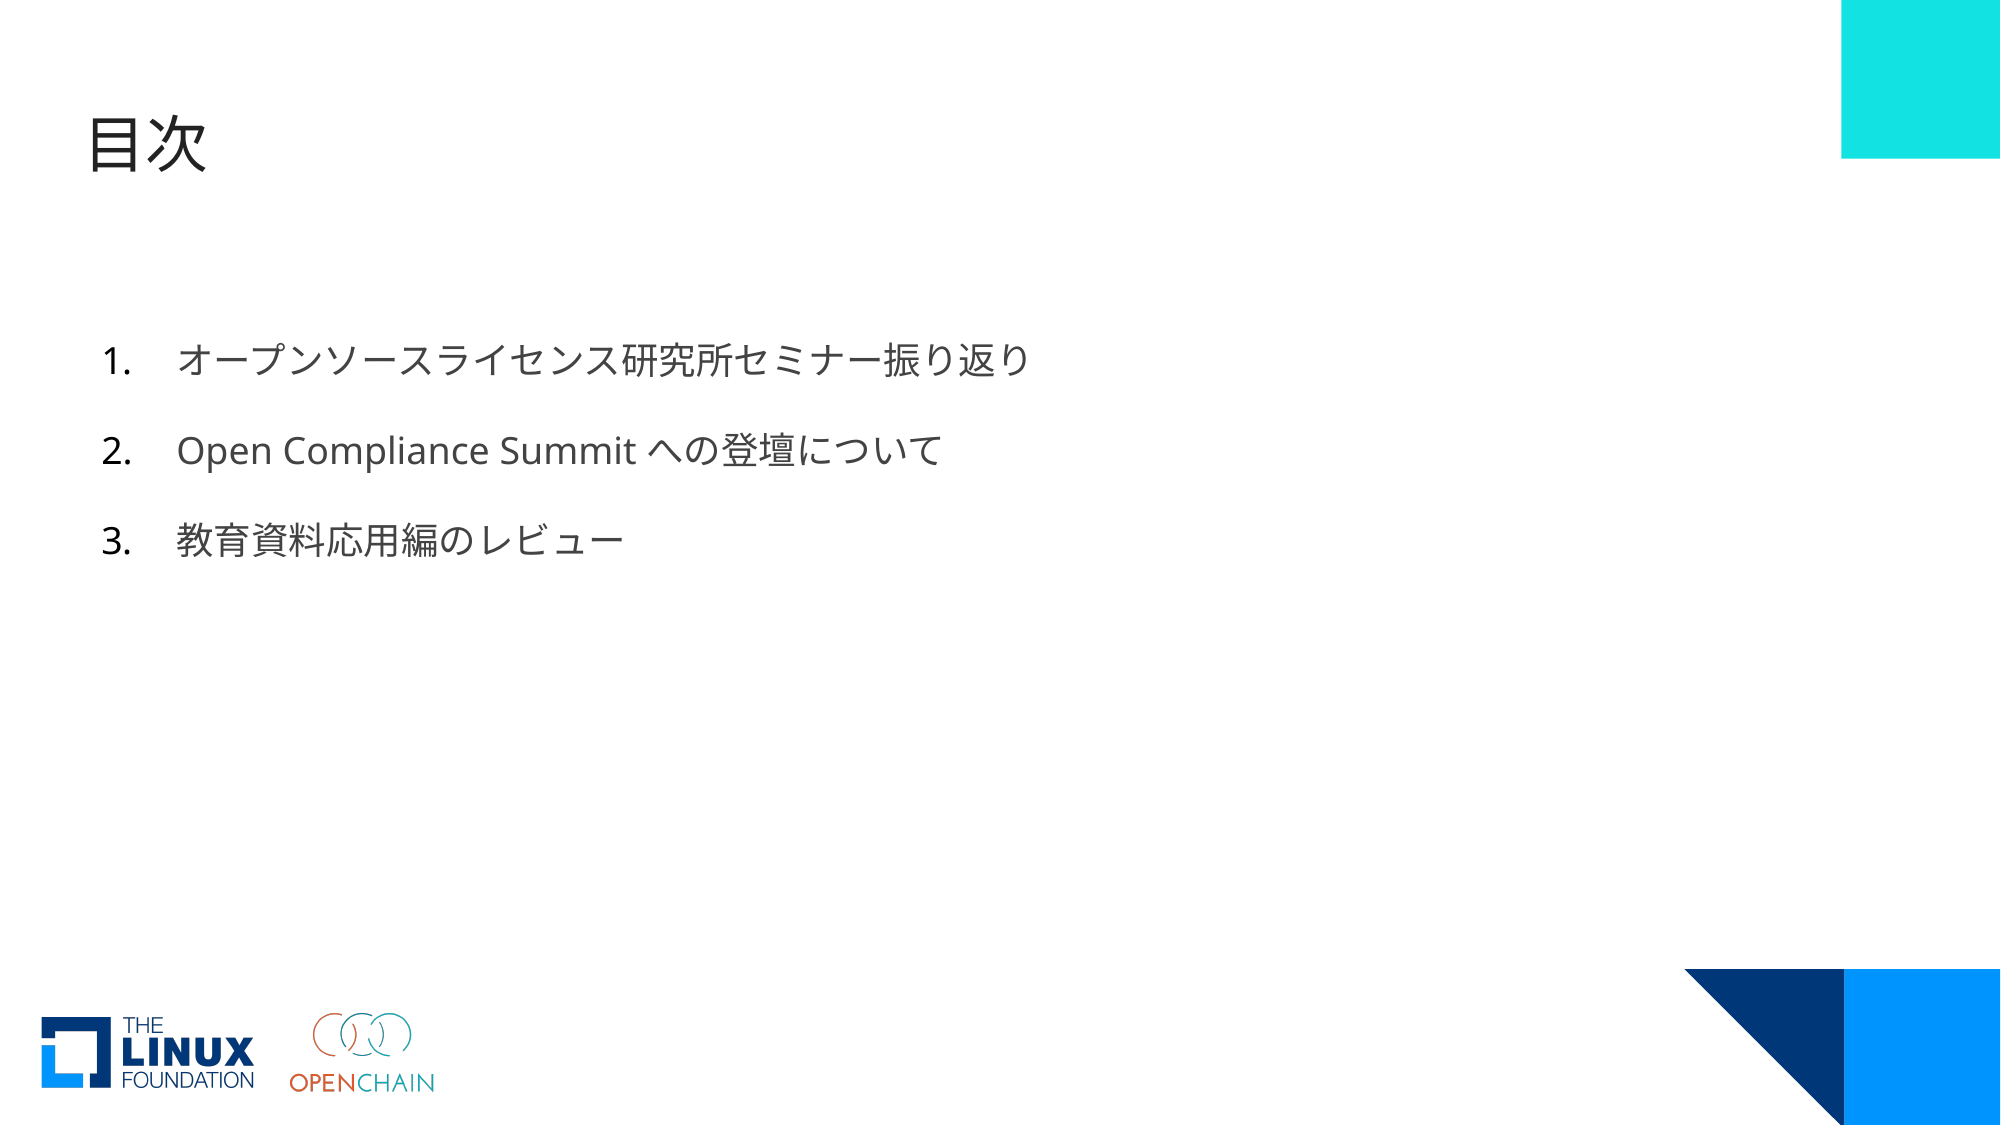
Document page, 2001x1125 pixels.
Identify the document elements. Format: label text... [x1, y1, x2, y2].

picture [287, 1010, 436, 1095]
picture [41, 1017, 254, 1088]
list オープンソースライセンス研究所セミナー振り返り Open Compliance Summitへの登壇について 教育資料応用編のレビュー [61, 277, 1925, 1008]
title 目次 [68, 89, 1932, 223]
